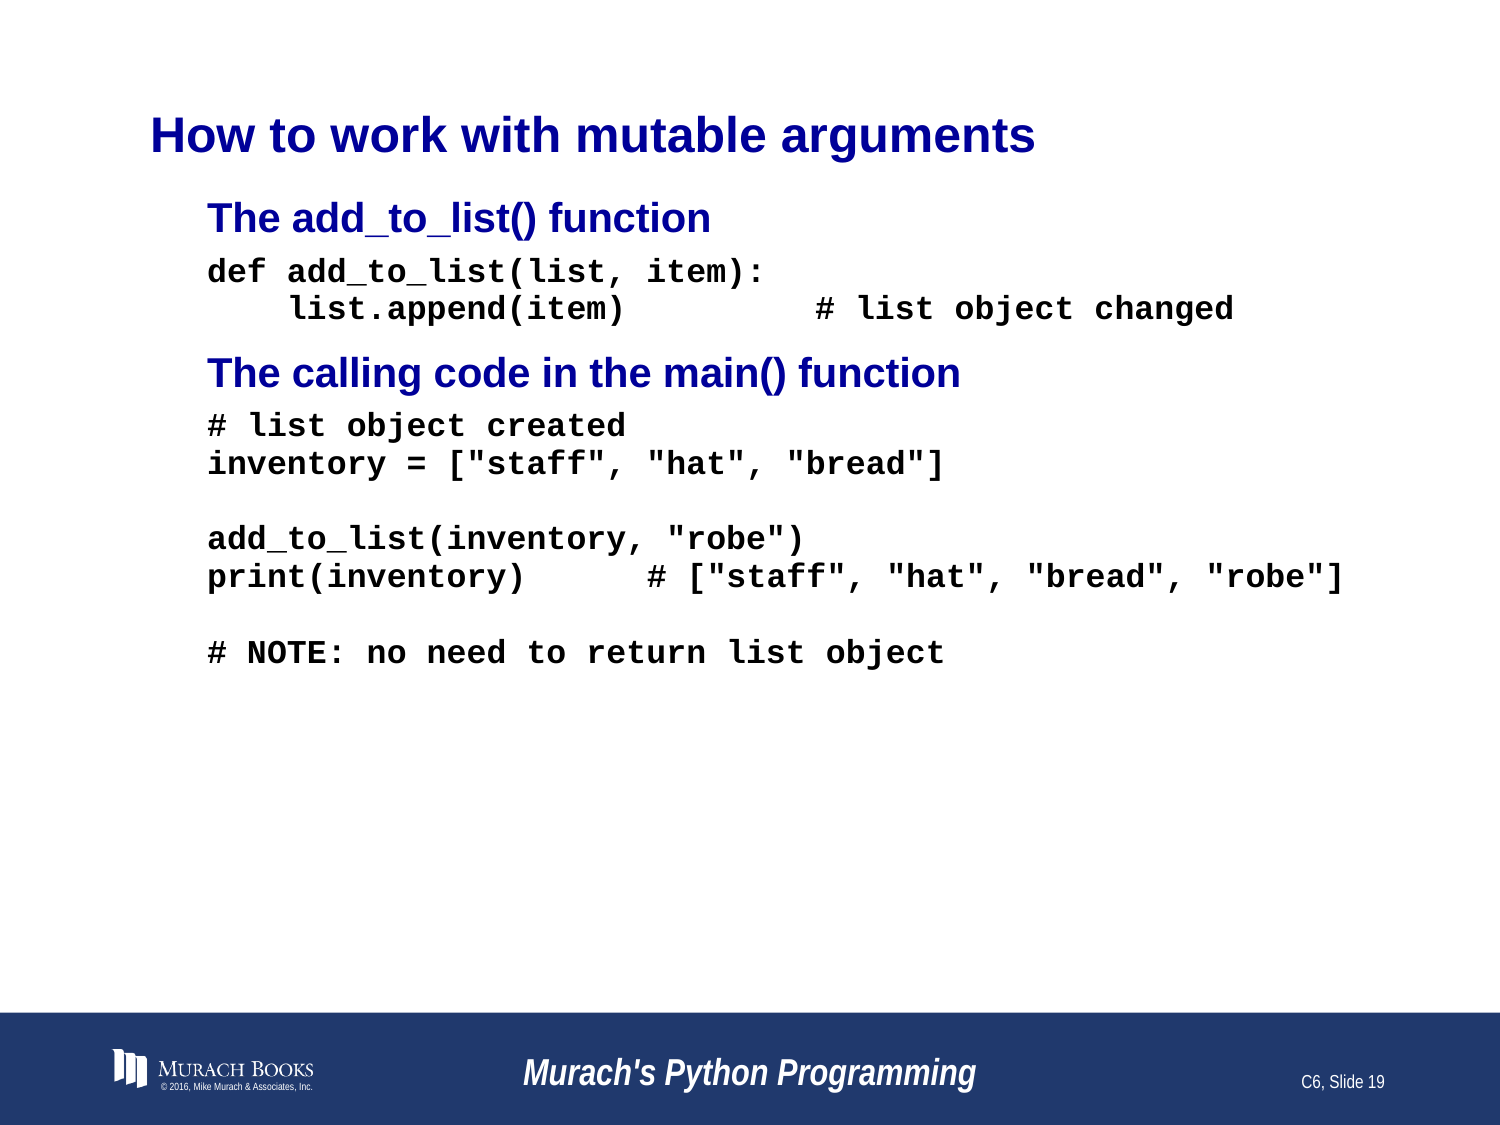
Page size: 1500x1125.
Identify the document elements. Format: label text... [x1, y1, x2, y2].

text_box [149, 174, 1348, 674]
title How to work with mutable arguments [150, 102, 1350, 164]
slide_number C6, Slide 19 [1087, 1025, 1400, 1100]
slide_number Murach's Python Programming [463, 1025, 1050, 1100]
footer © 2016, Mike Murach & Associates, Inc. [12, 1025, 463, 1100]
